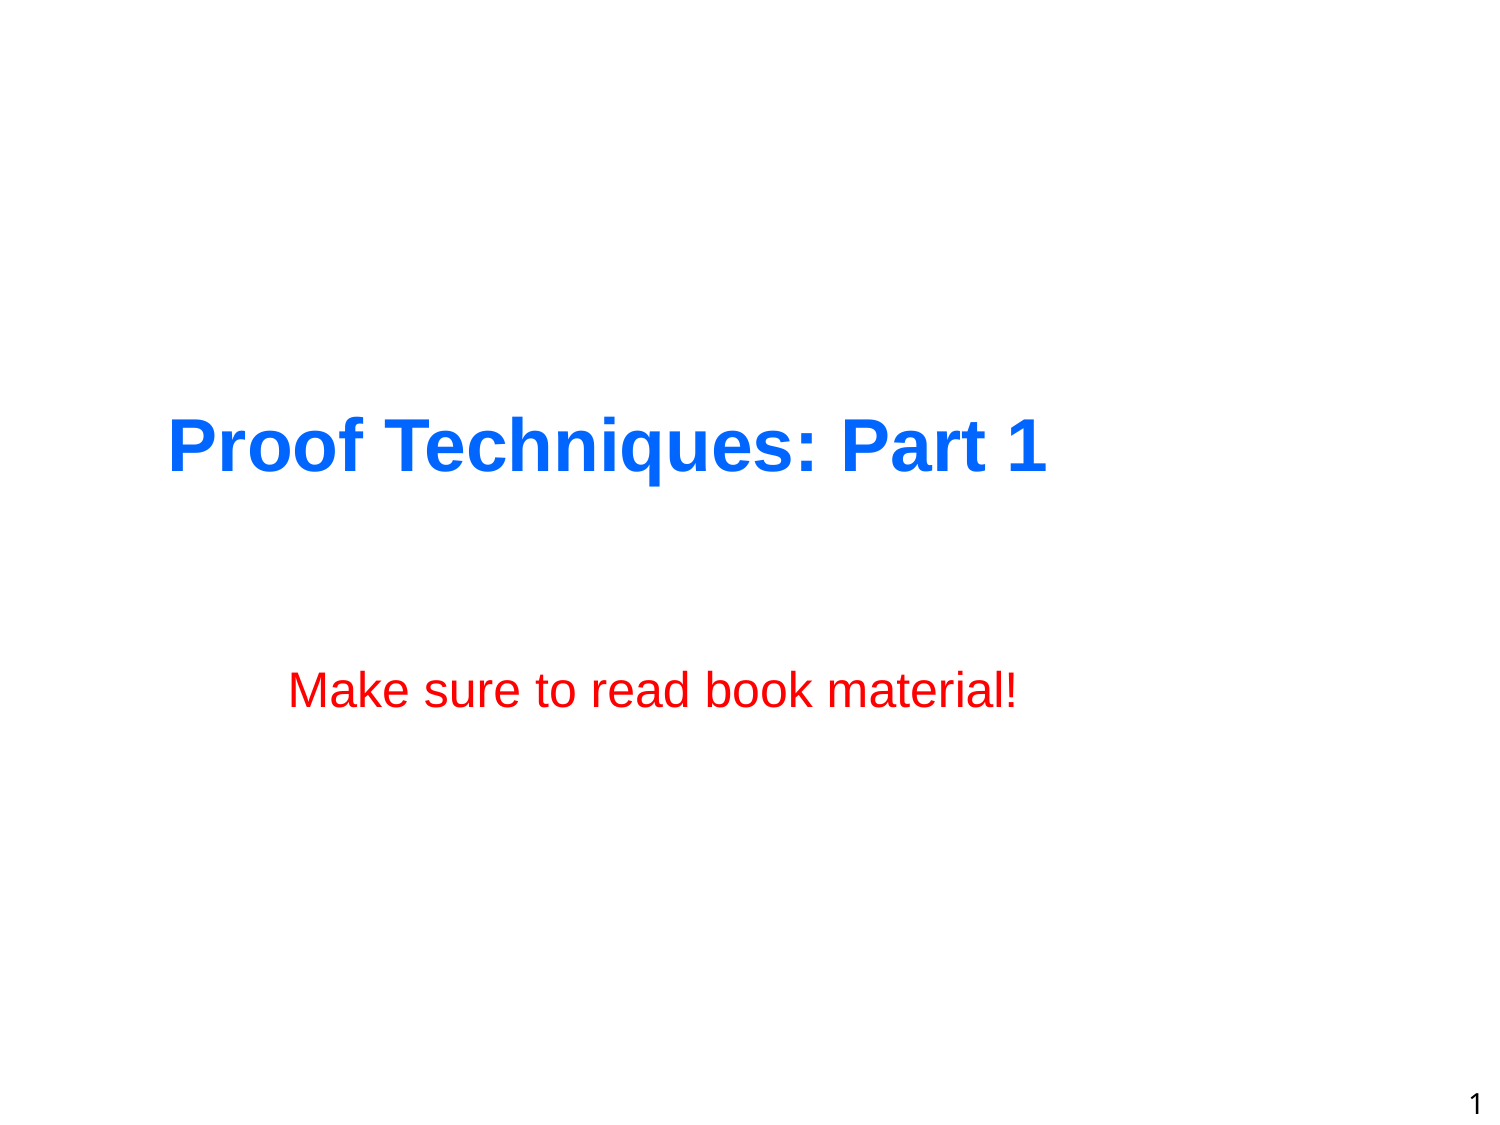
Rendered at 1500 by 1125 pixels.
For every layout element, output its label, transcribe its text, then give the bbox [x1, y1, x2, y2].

title Proof Techniques: Part 1 [152, 391, 1428, 493]
slide_number 1 [1187, 1077, 1500, 1116]
text_box Make sure to read book material! [273, 650, 1034, 726]
